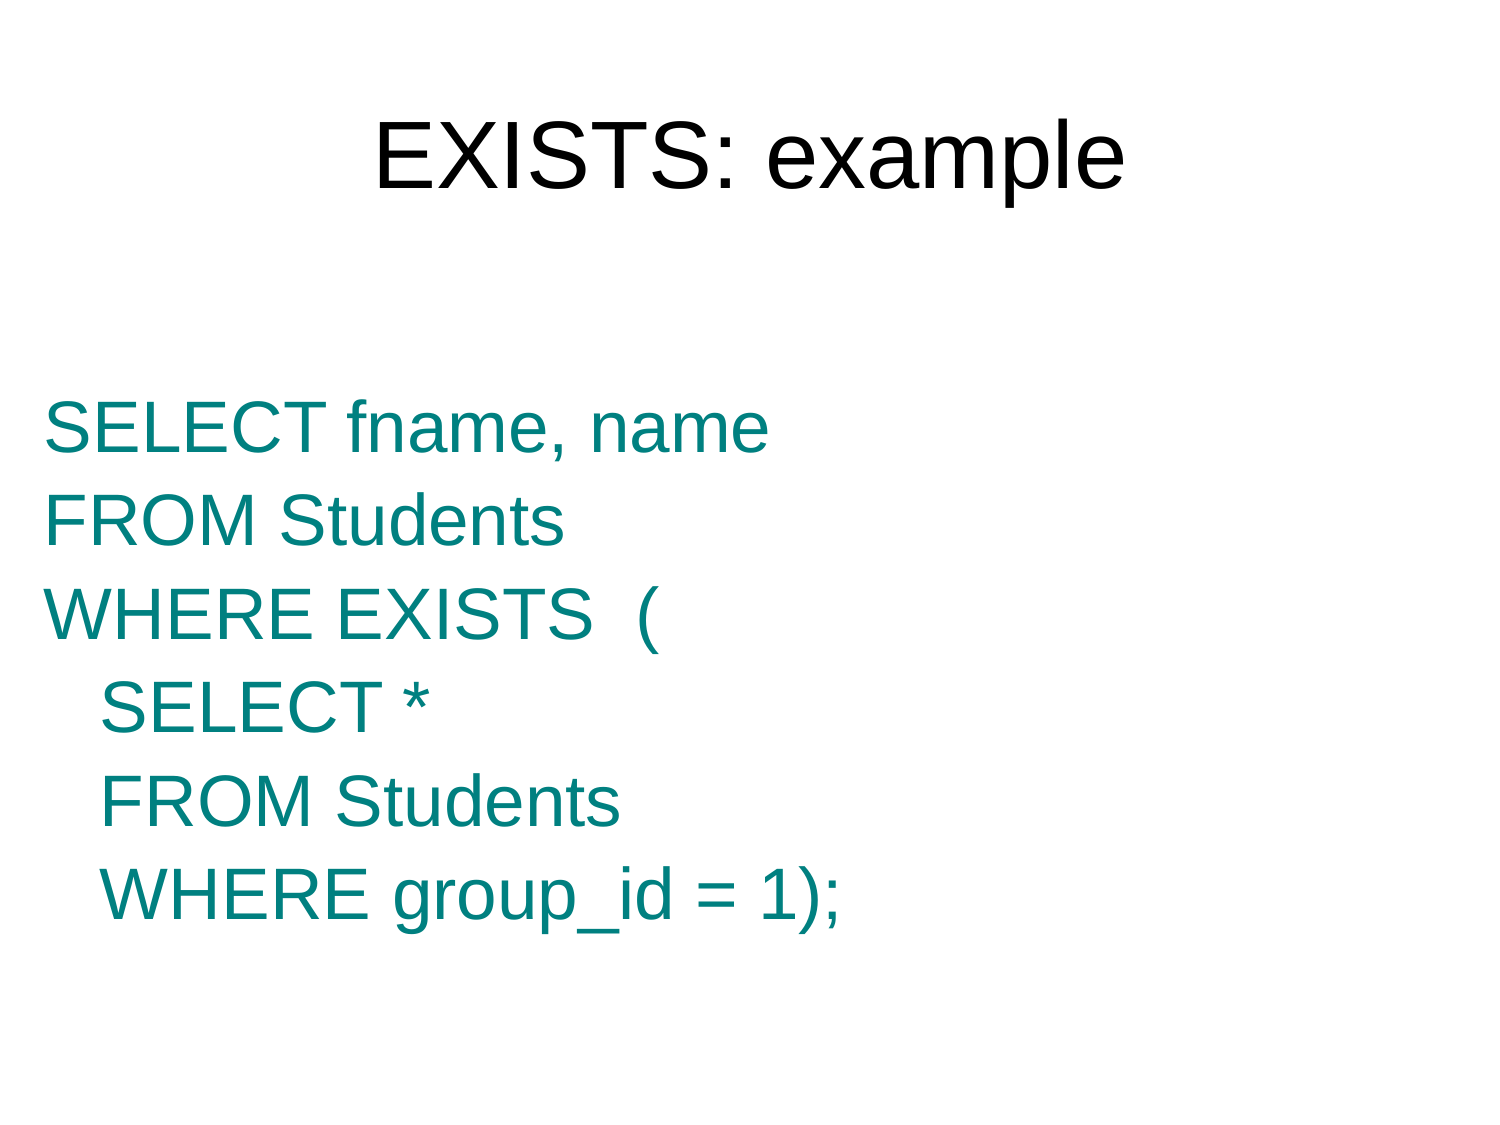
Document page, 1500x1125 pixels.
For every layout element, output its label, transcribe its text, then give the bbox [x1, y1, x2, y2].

list SELECT fname, name FROM Students WHERE EXISTS ( SELECT * FROM Students WHERE group_id = 1); [43, 287, 1457, 1045]
title EXISTS: example [318, 12, 1182, 287]
